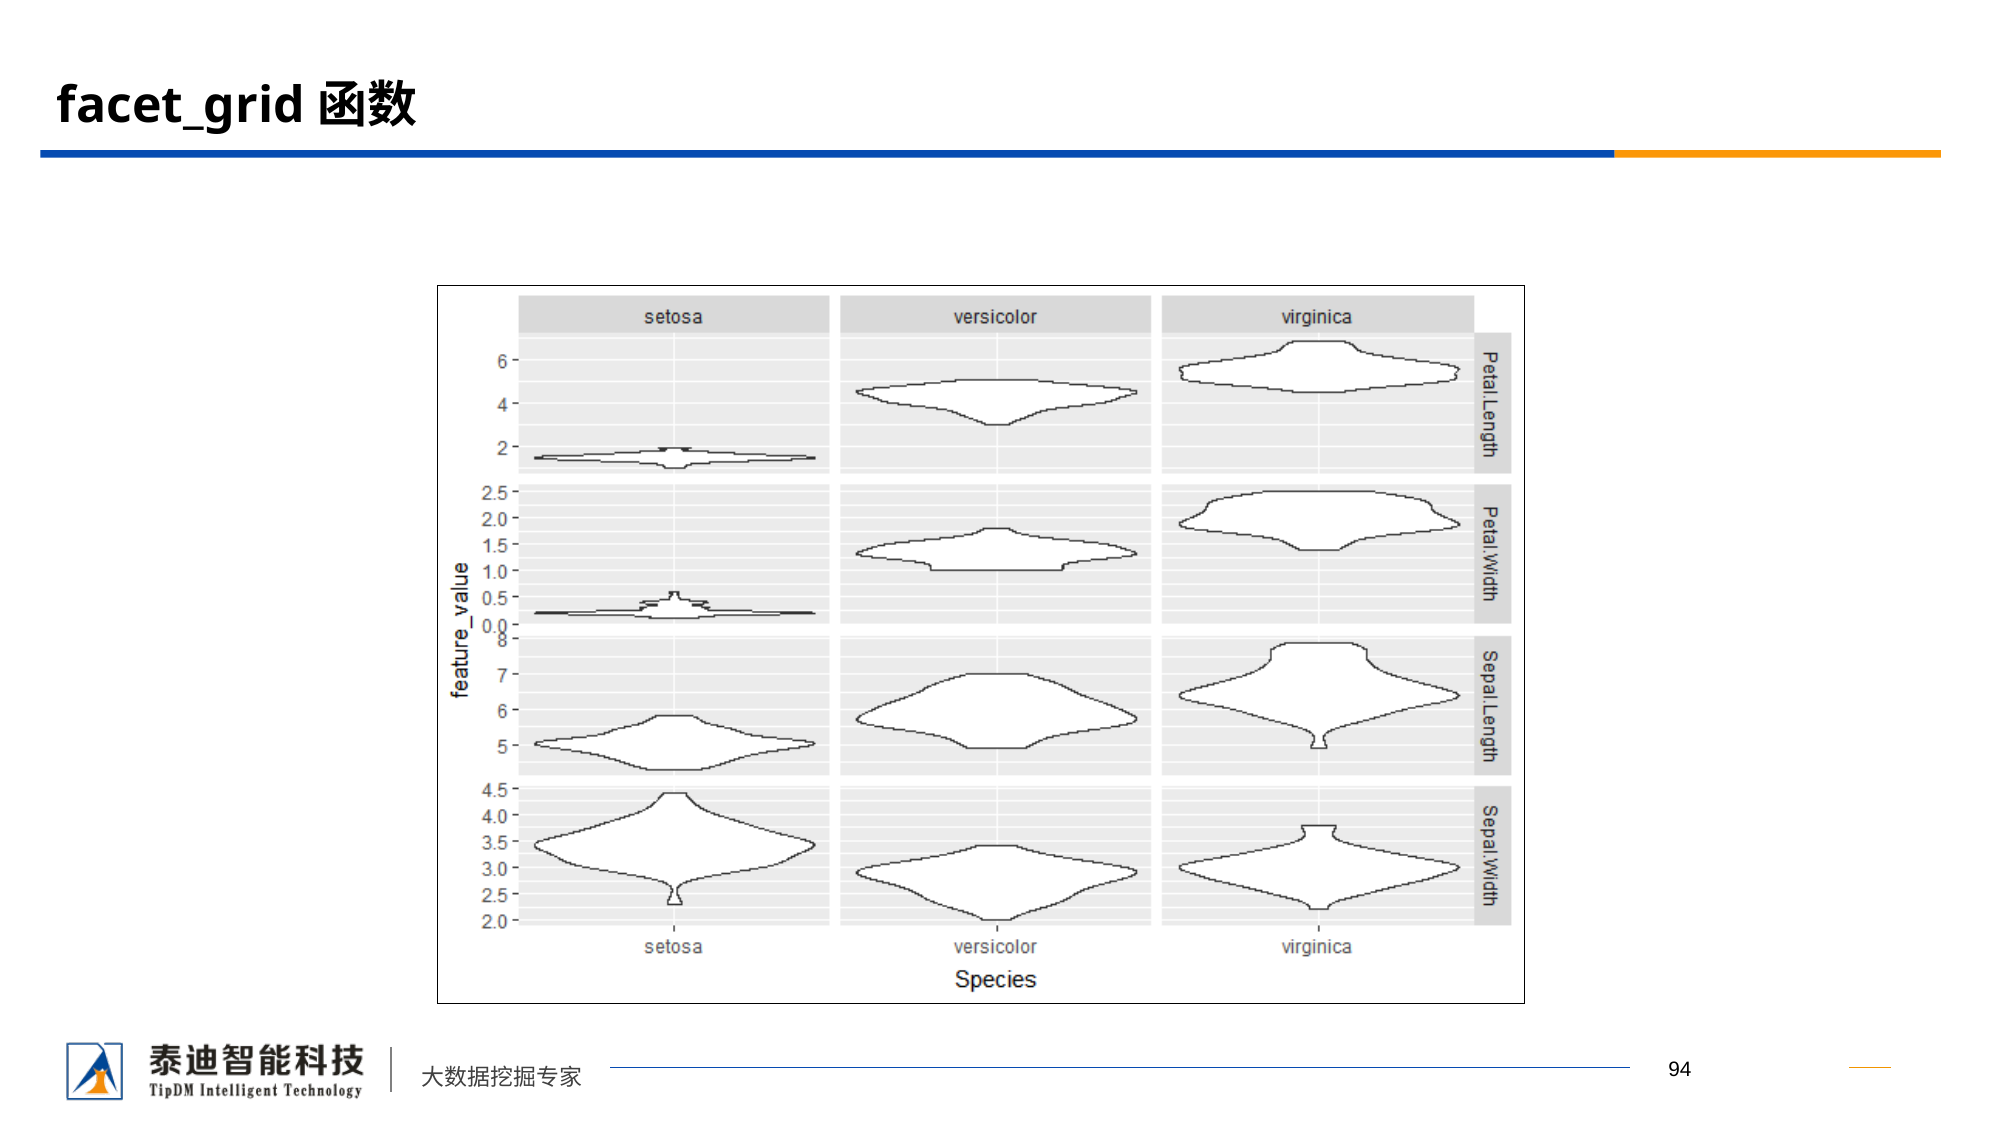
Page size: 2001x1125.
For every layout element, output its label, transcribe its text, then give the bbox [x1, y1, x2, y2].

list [437, 285, 1524, 1003]
title facet_grid函数 [41, 58, 1842, 146]
picture [62, 1028, 368, 1107]
